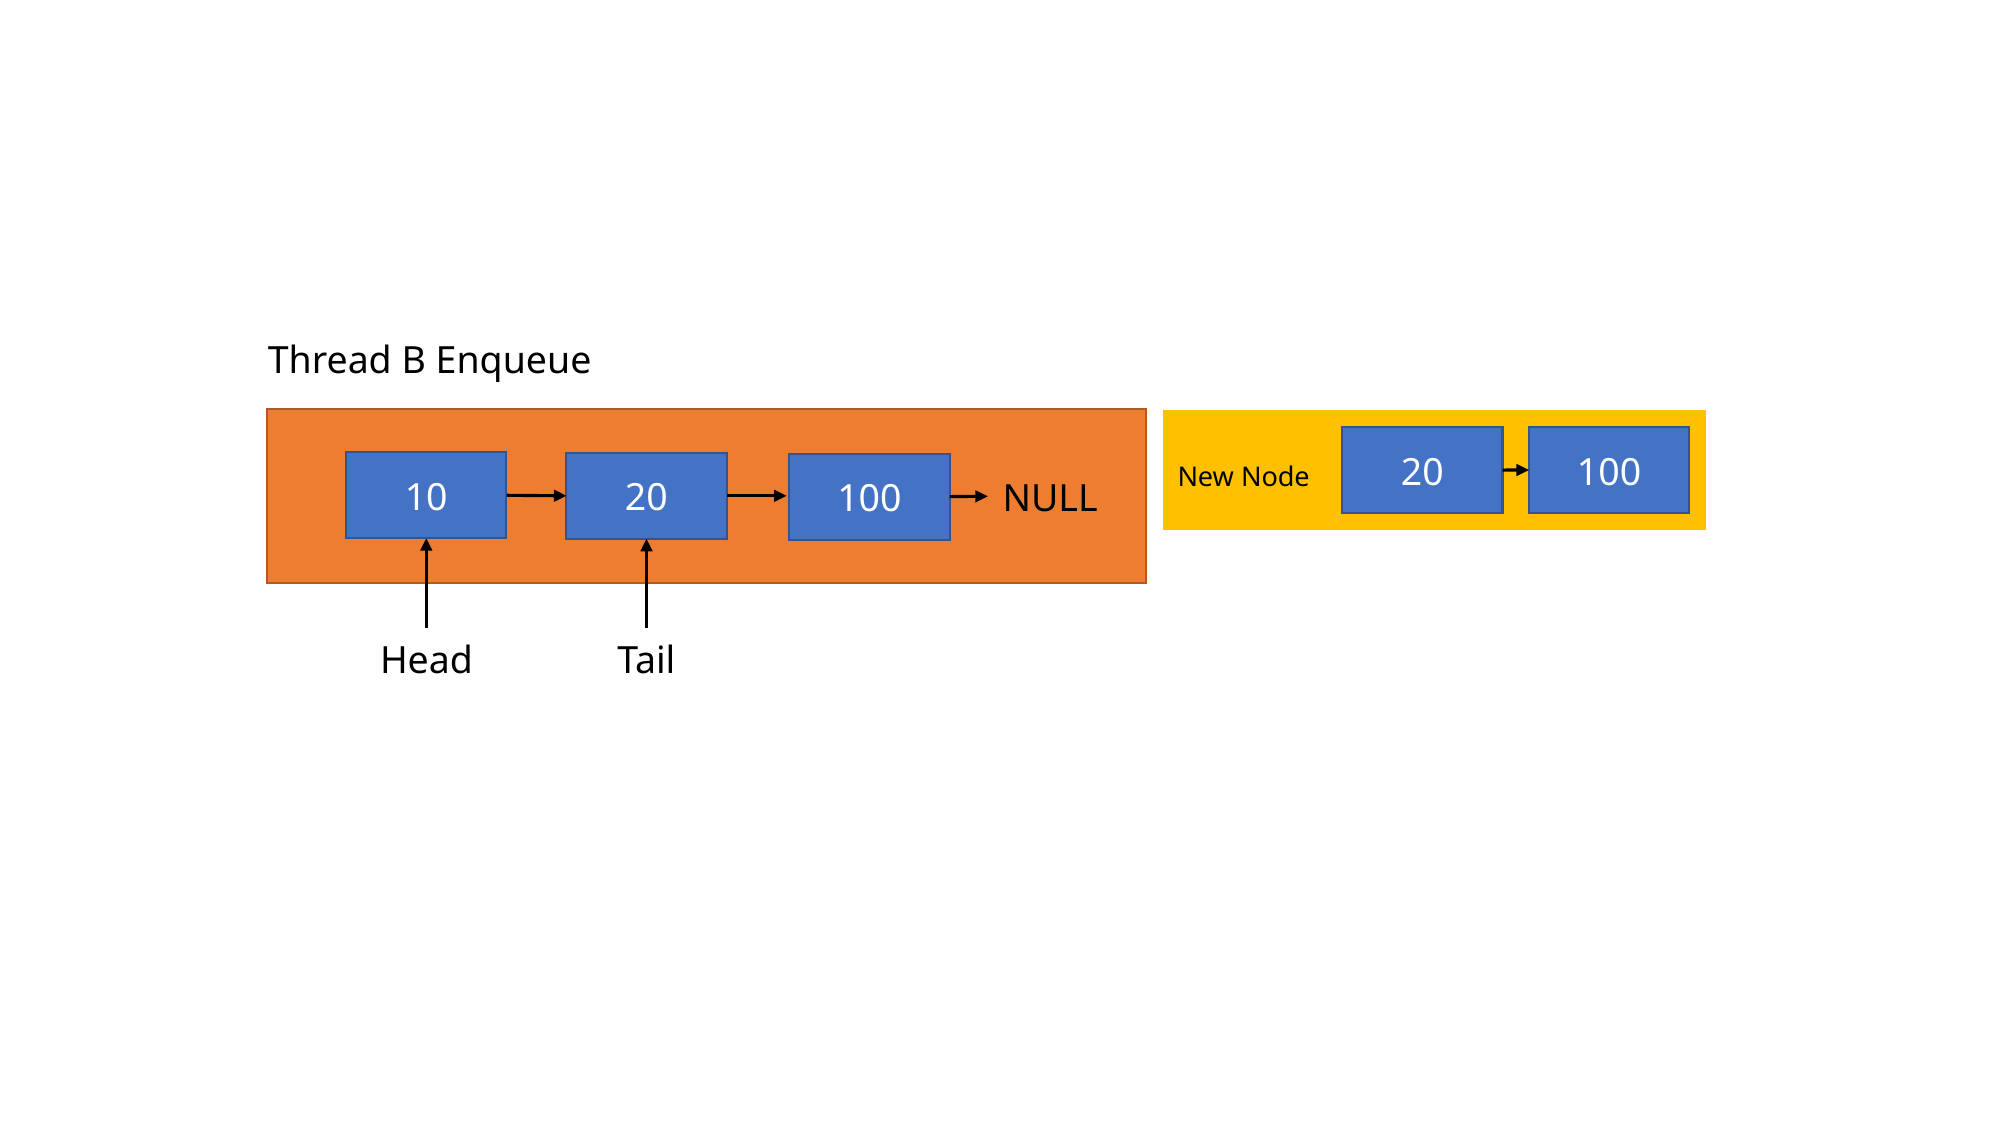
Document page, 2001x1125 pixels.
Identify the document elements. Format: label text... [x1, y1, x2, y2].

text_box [1145, 346, 1708, 533]
text_box Thread B Enqueue [253, 328, 607, 389]
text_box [267, 408, 1146, 689]
